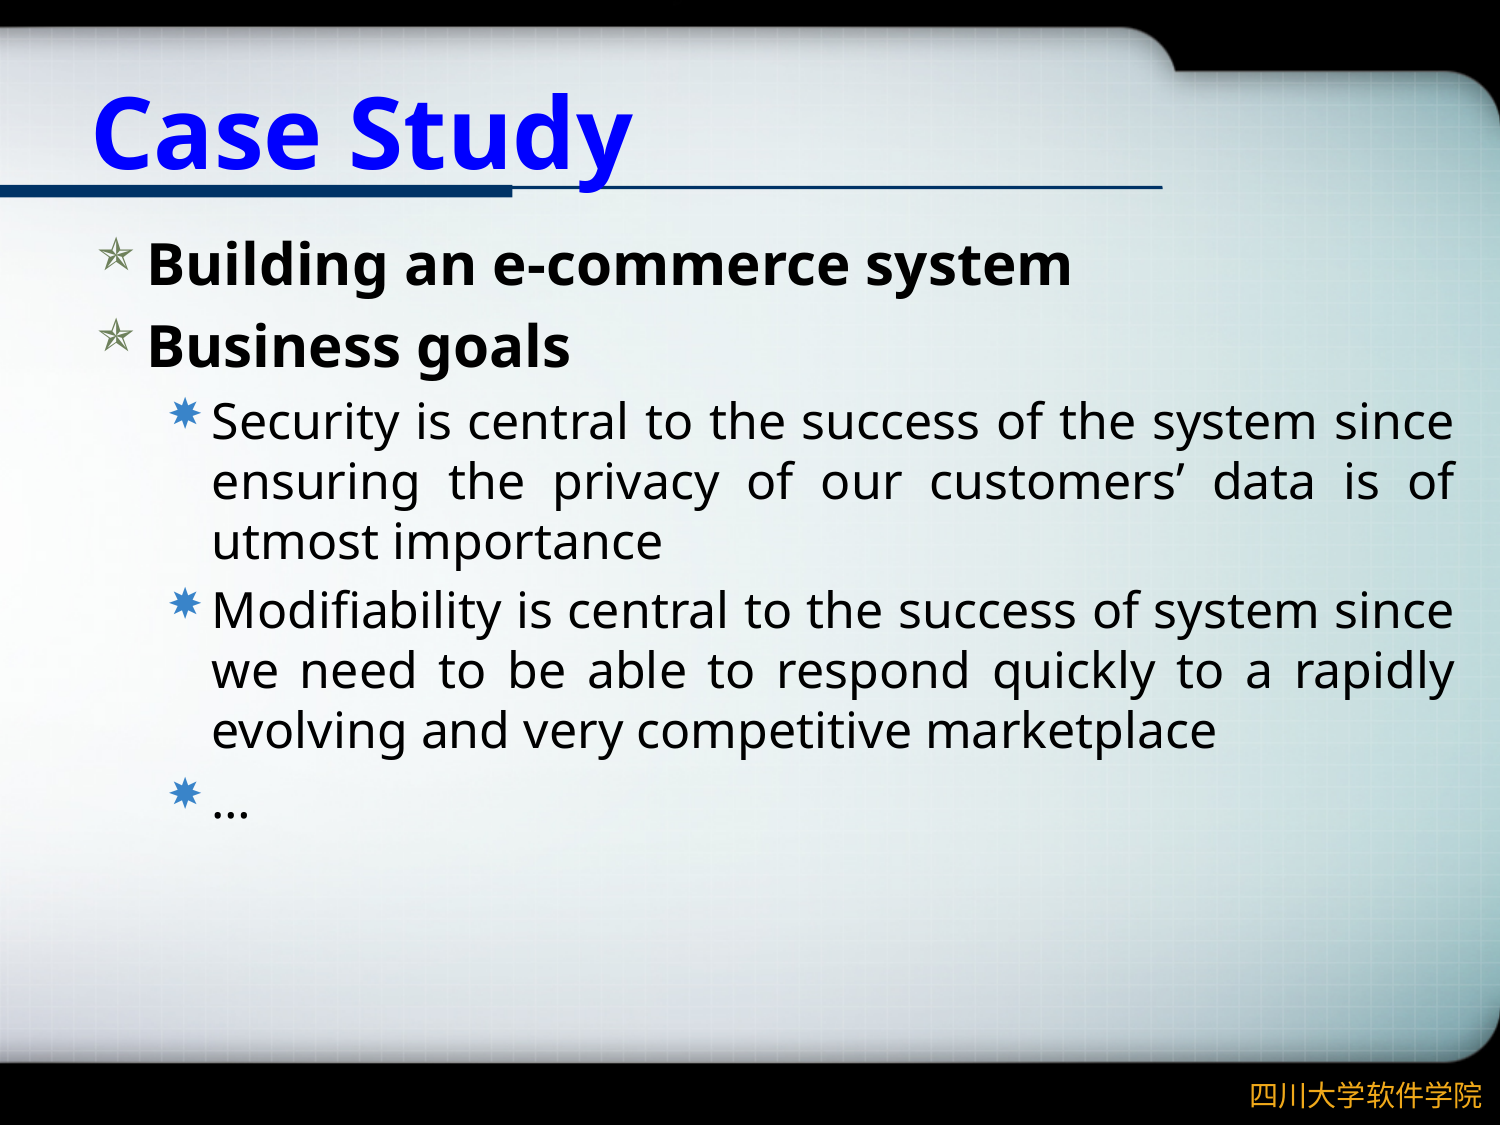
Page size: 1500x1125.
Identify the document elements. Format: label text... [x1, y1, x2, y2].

picture [0, 0, 1500, 1125]
title Case Study [75, 78, 1500, 180]
list Building an e-commerce system Business goals Security is central to the success of the system since ensuring the privacy of our customers’ data is of utmost importance Modifiability is central to the success of system since we need to be able to respond quickly to a rapidly evolving and very competitive marketplace … [75, 219, 1471, 1083]
